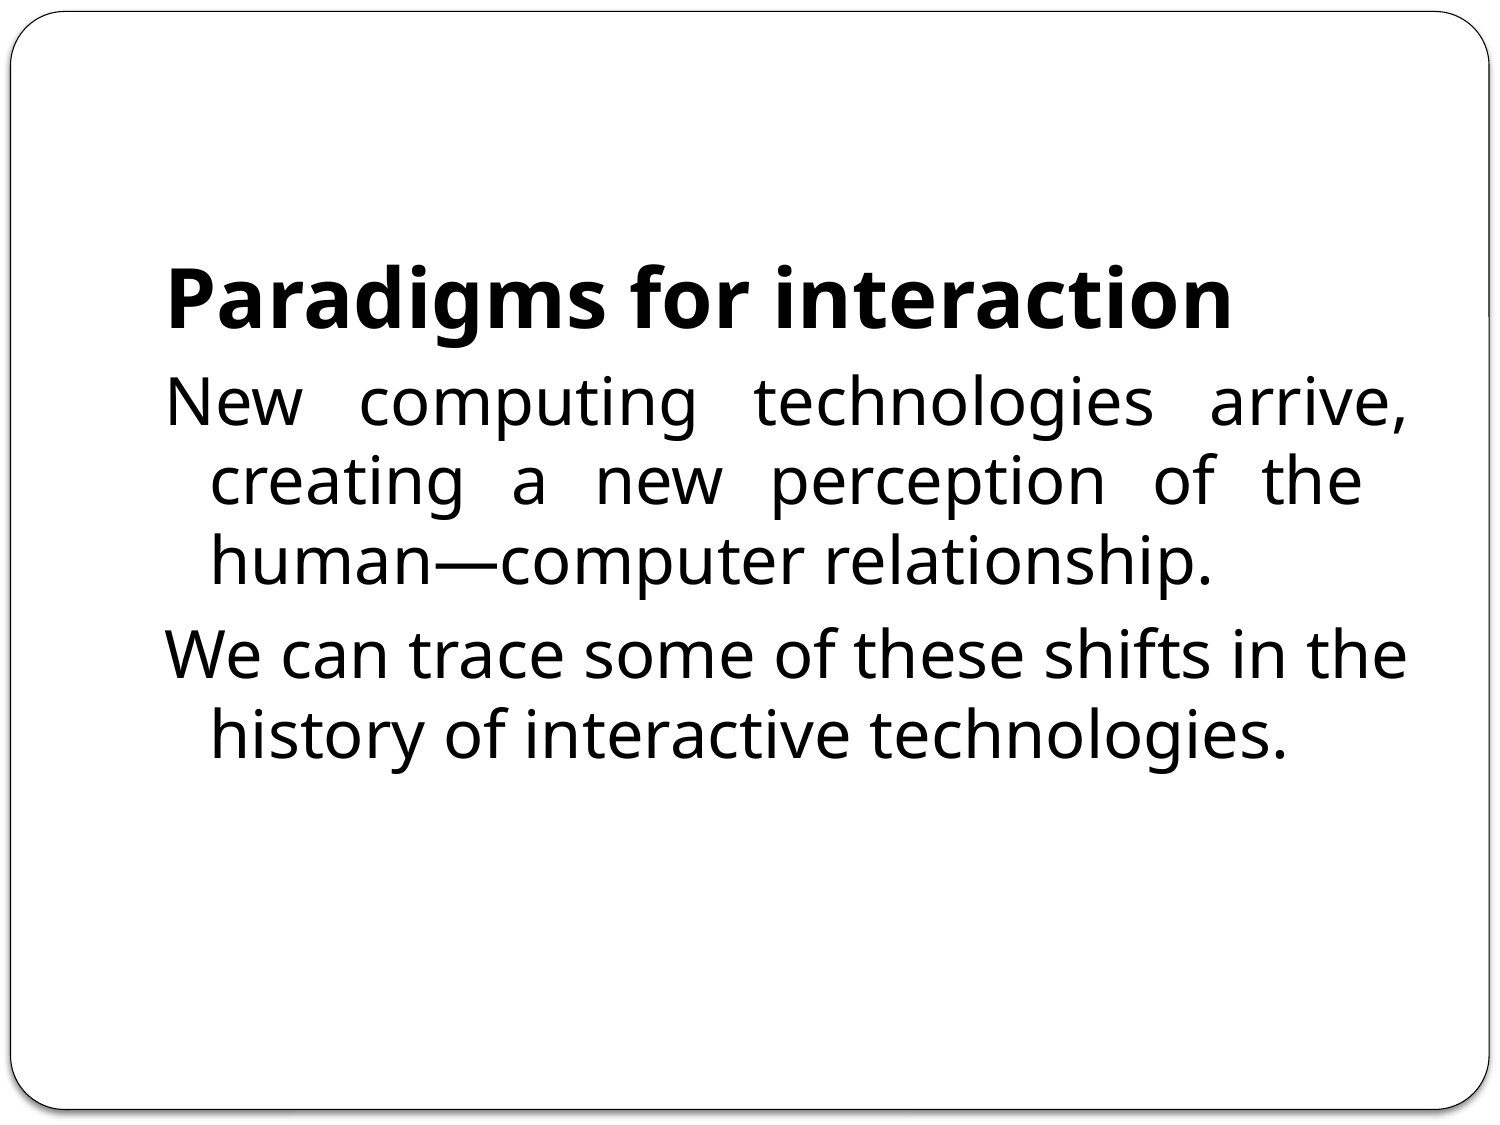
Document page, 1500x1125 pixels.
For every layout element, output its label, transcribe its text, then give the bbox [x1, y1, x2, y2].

list Paradigms for interaction New computing technologies arrive, creating a new perception of the human—computer relationship. We can trace some of these shifts in the history of interactive technologies. [150, 237, 1425, 988]
